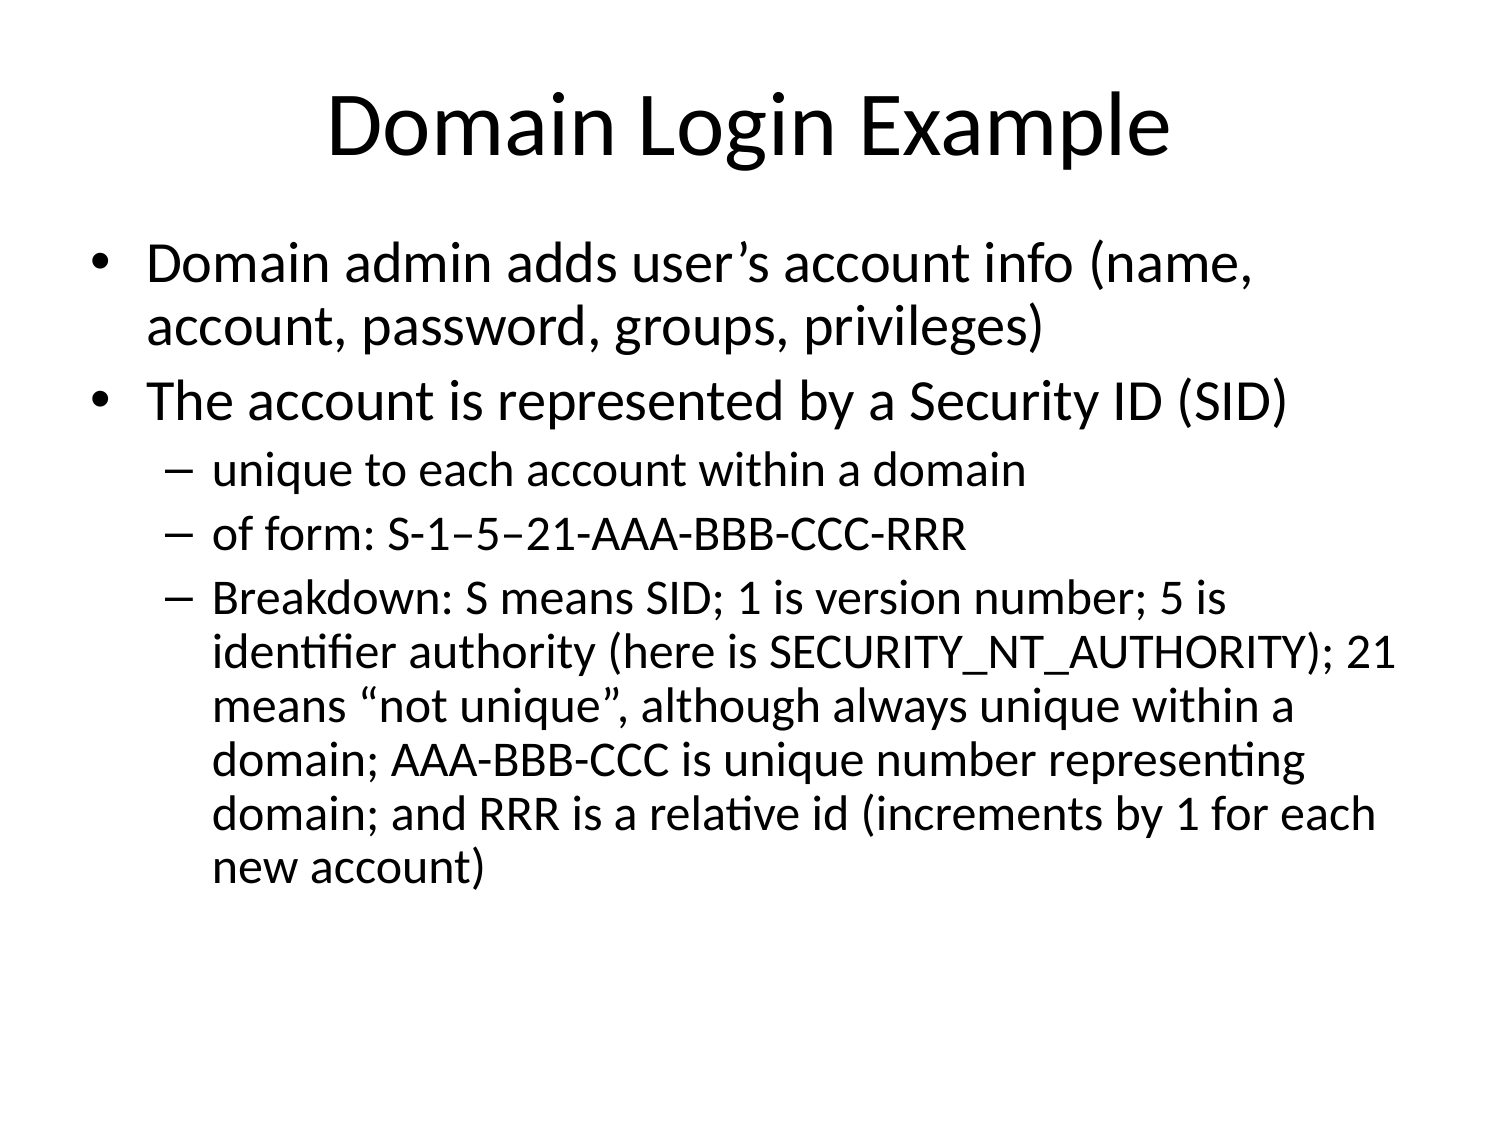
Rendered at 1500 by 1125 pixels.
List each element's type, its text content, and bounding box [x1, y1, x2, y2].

title Domain Login Example [75, 24, 1425, 212]
list Domain admin adds user’s account info (name, account, password, groups, privileges) The account is represented by a Security ID (SID) unique to each account within a domain of form: S-1–5–21-AAA-BBB-CCC-RRR Breakdown: S means SID; 1 is version number; 5 is identifier authority (here is SECURITY_NT_AUTHORITY); 21 means “not unique”, although always unique within a domain; AAA-BBB-CCC is unique number representing domain; and RRR is a relative id (increments by 1 for each new account) [75, 224, 1425, 1013]
